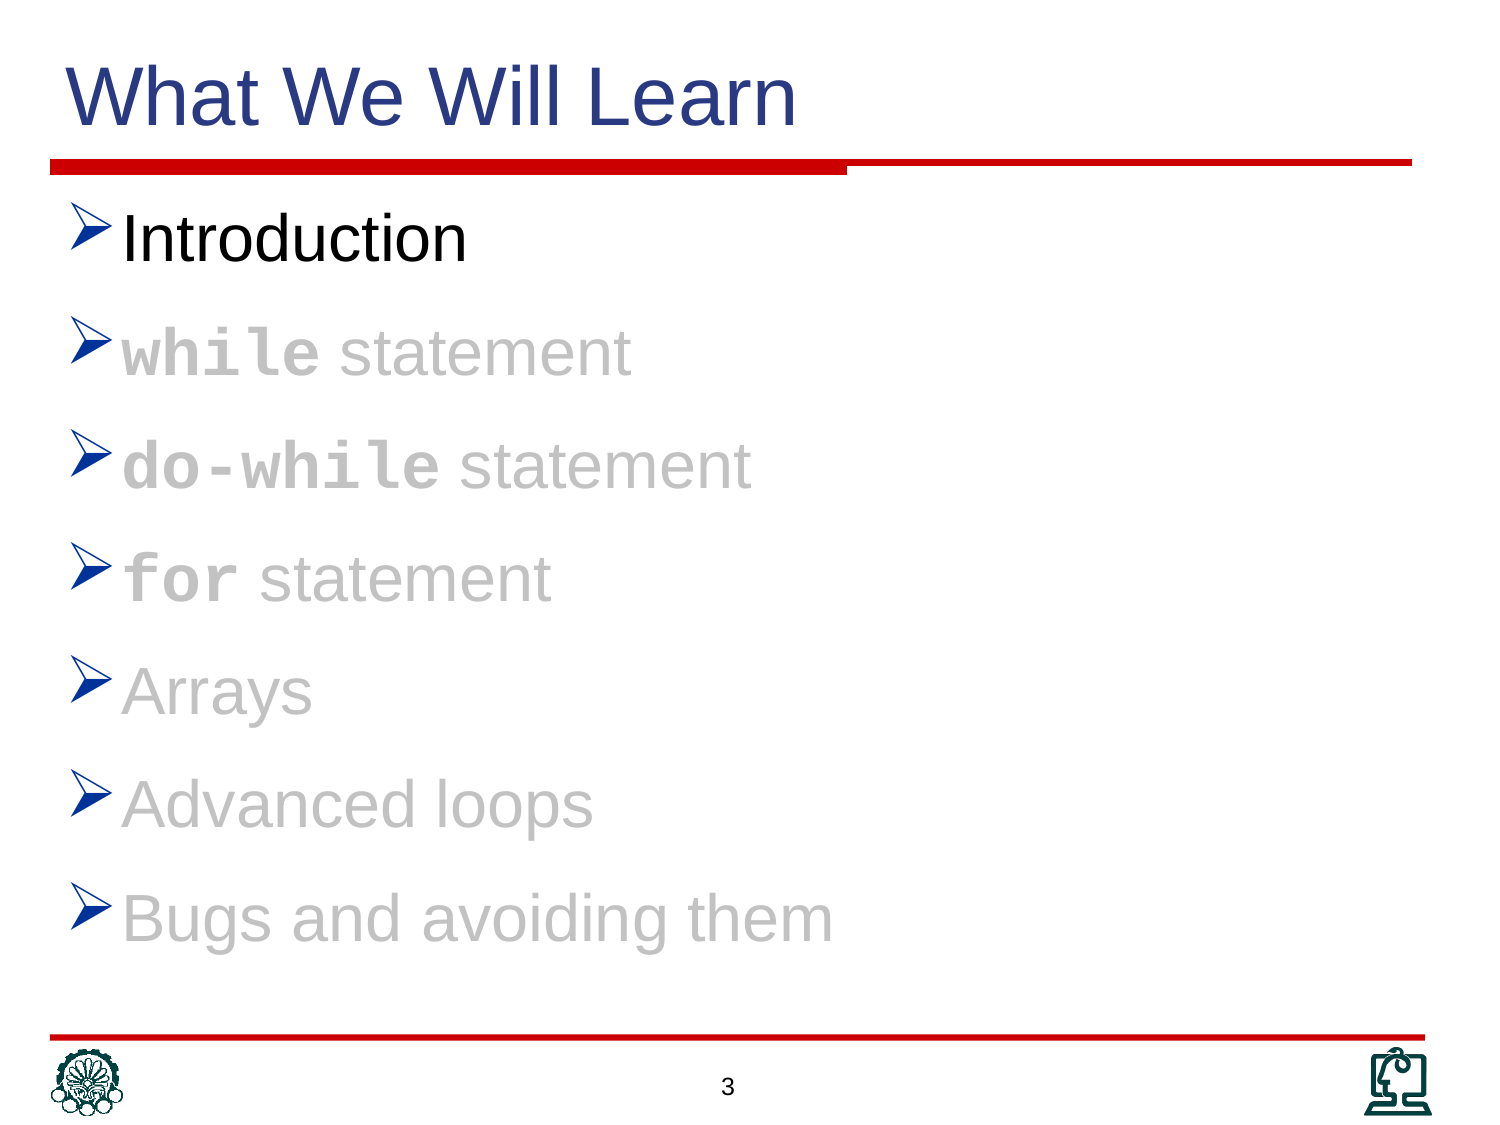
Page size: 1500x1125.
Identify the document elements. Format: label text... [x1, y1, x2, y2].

list Introduction while statement do-while statement for statement Arrays Advanced loops Bugs and avoiding them [50, 187, 1425, 1038]
slide_number 3 [649, 1062, 751, 1103]
title What We Will Learn [50, 24, 1350, 150]
picture [1362, 1045, 1438, 1119]
picture [50, 1047, 125, 1118]
